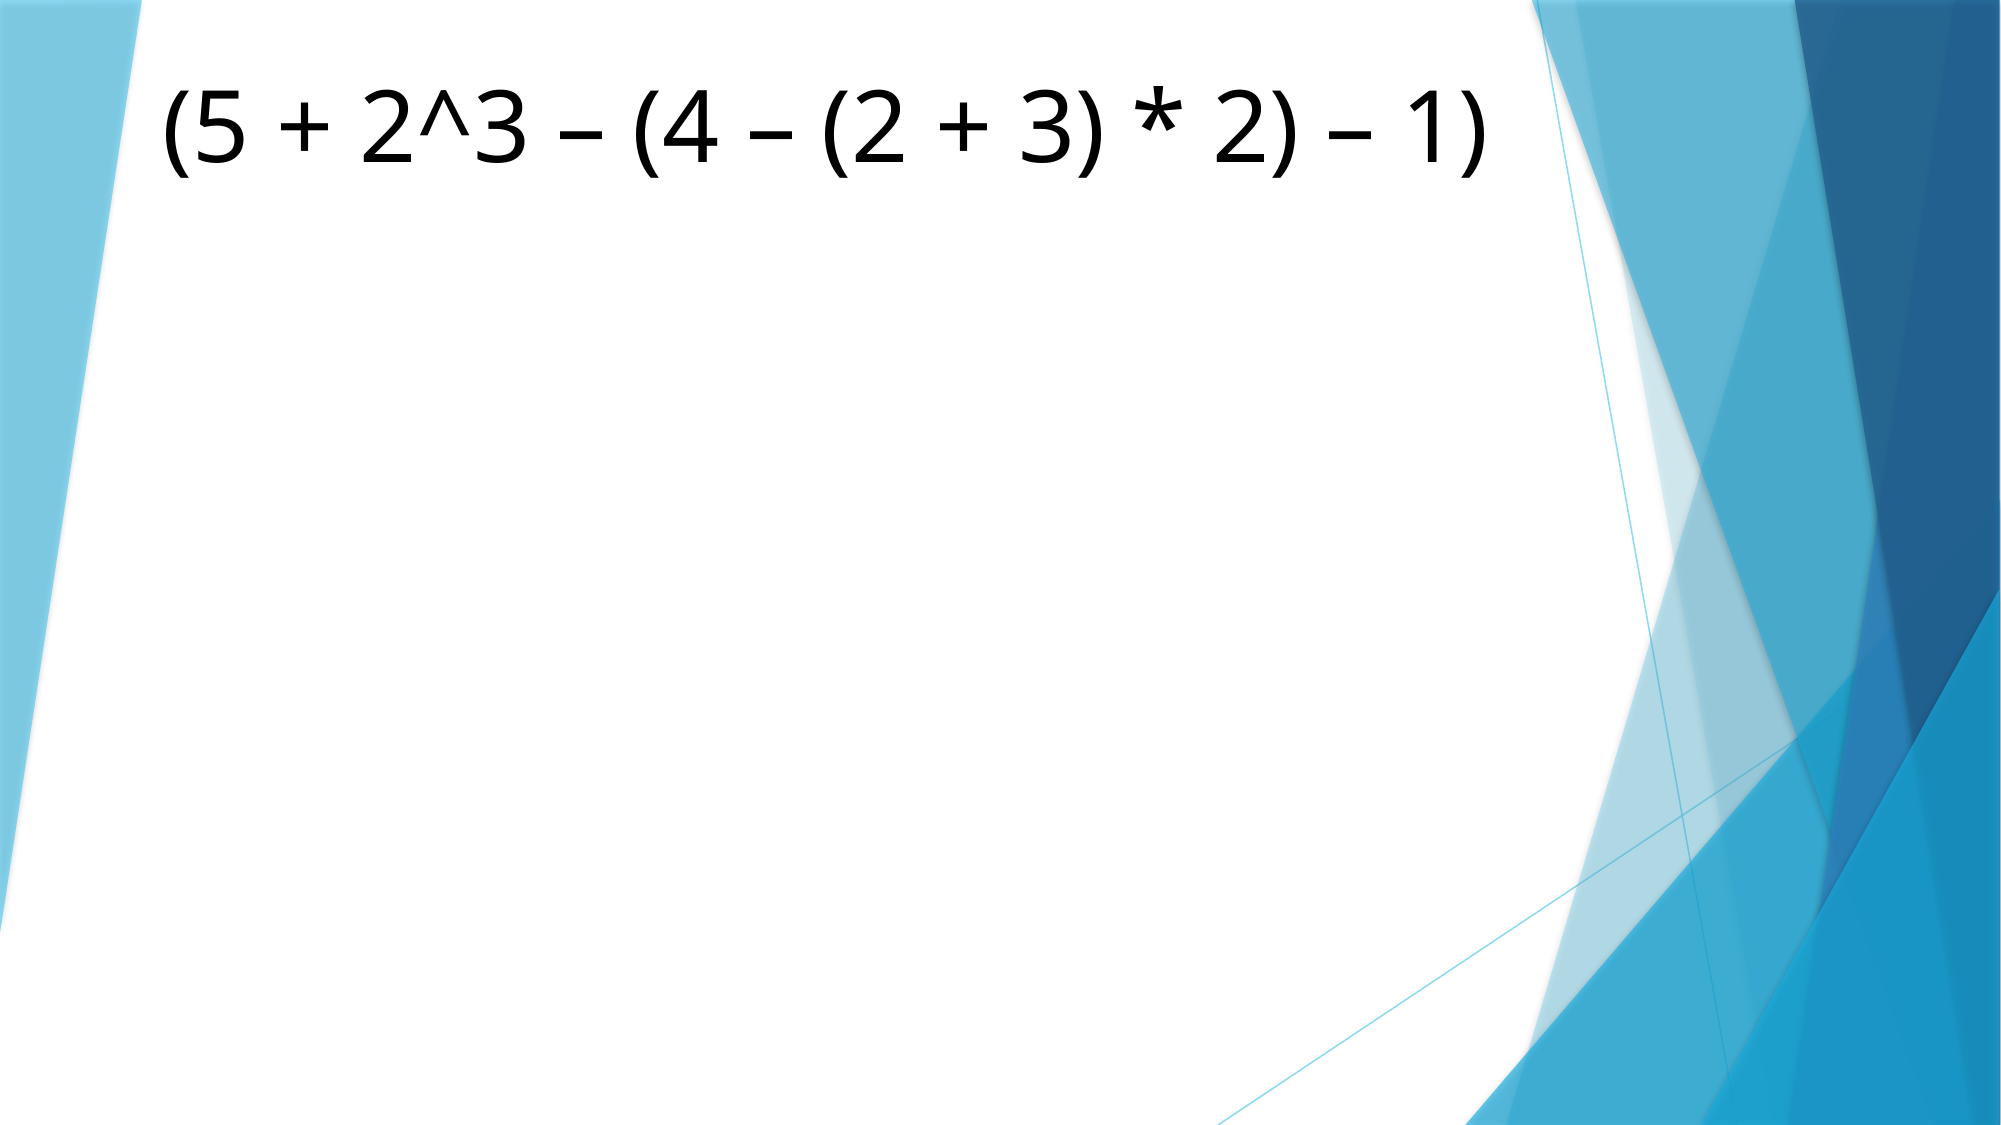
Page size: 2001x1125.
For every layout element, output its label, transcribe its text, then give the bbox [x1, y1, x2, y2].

text_box (5 + 2^3 – (4 – (2 + 3) * 2) – 1) [0, 55, 1669, 190]
text_box 18 [35, 262, 1937, 1125]
